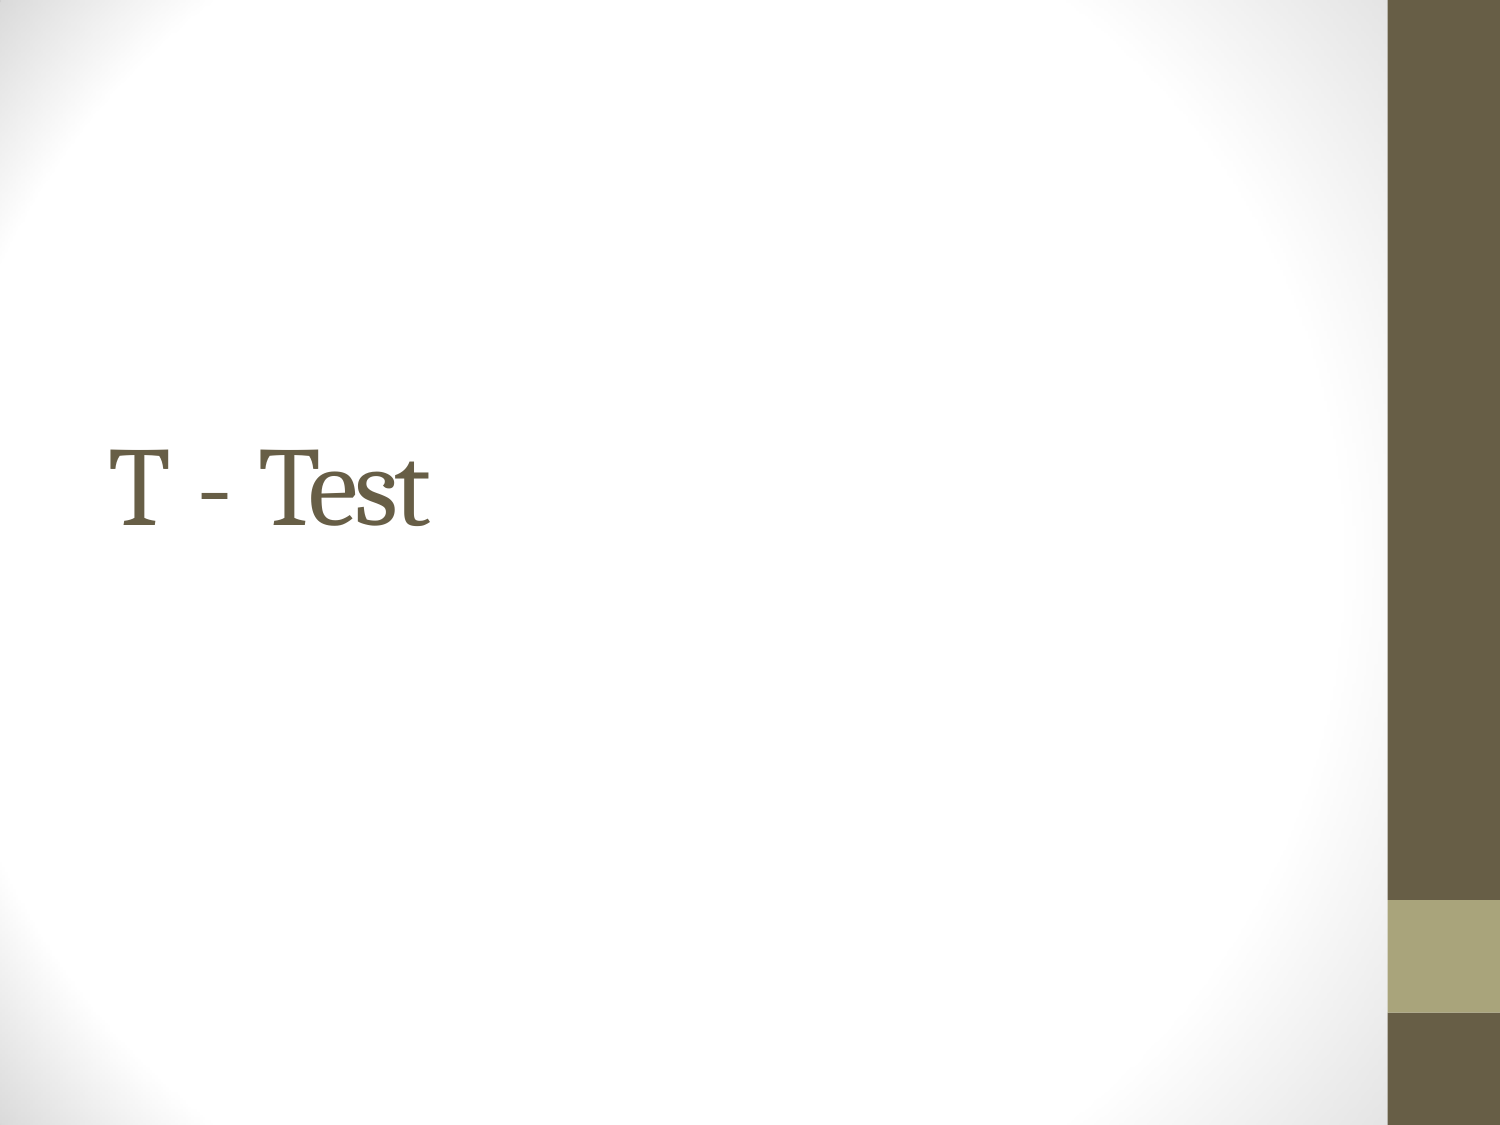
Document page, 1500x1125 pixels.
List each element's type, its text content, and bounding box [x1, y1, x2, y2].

text_box [1387, 900, 1500, 1013]
text_box [1387, 1013, 1500, 1125]
title T - Test [106, 411, 450, 602]
picture [0, 0, 1387, 1125]
